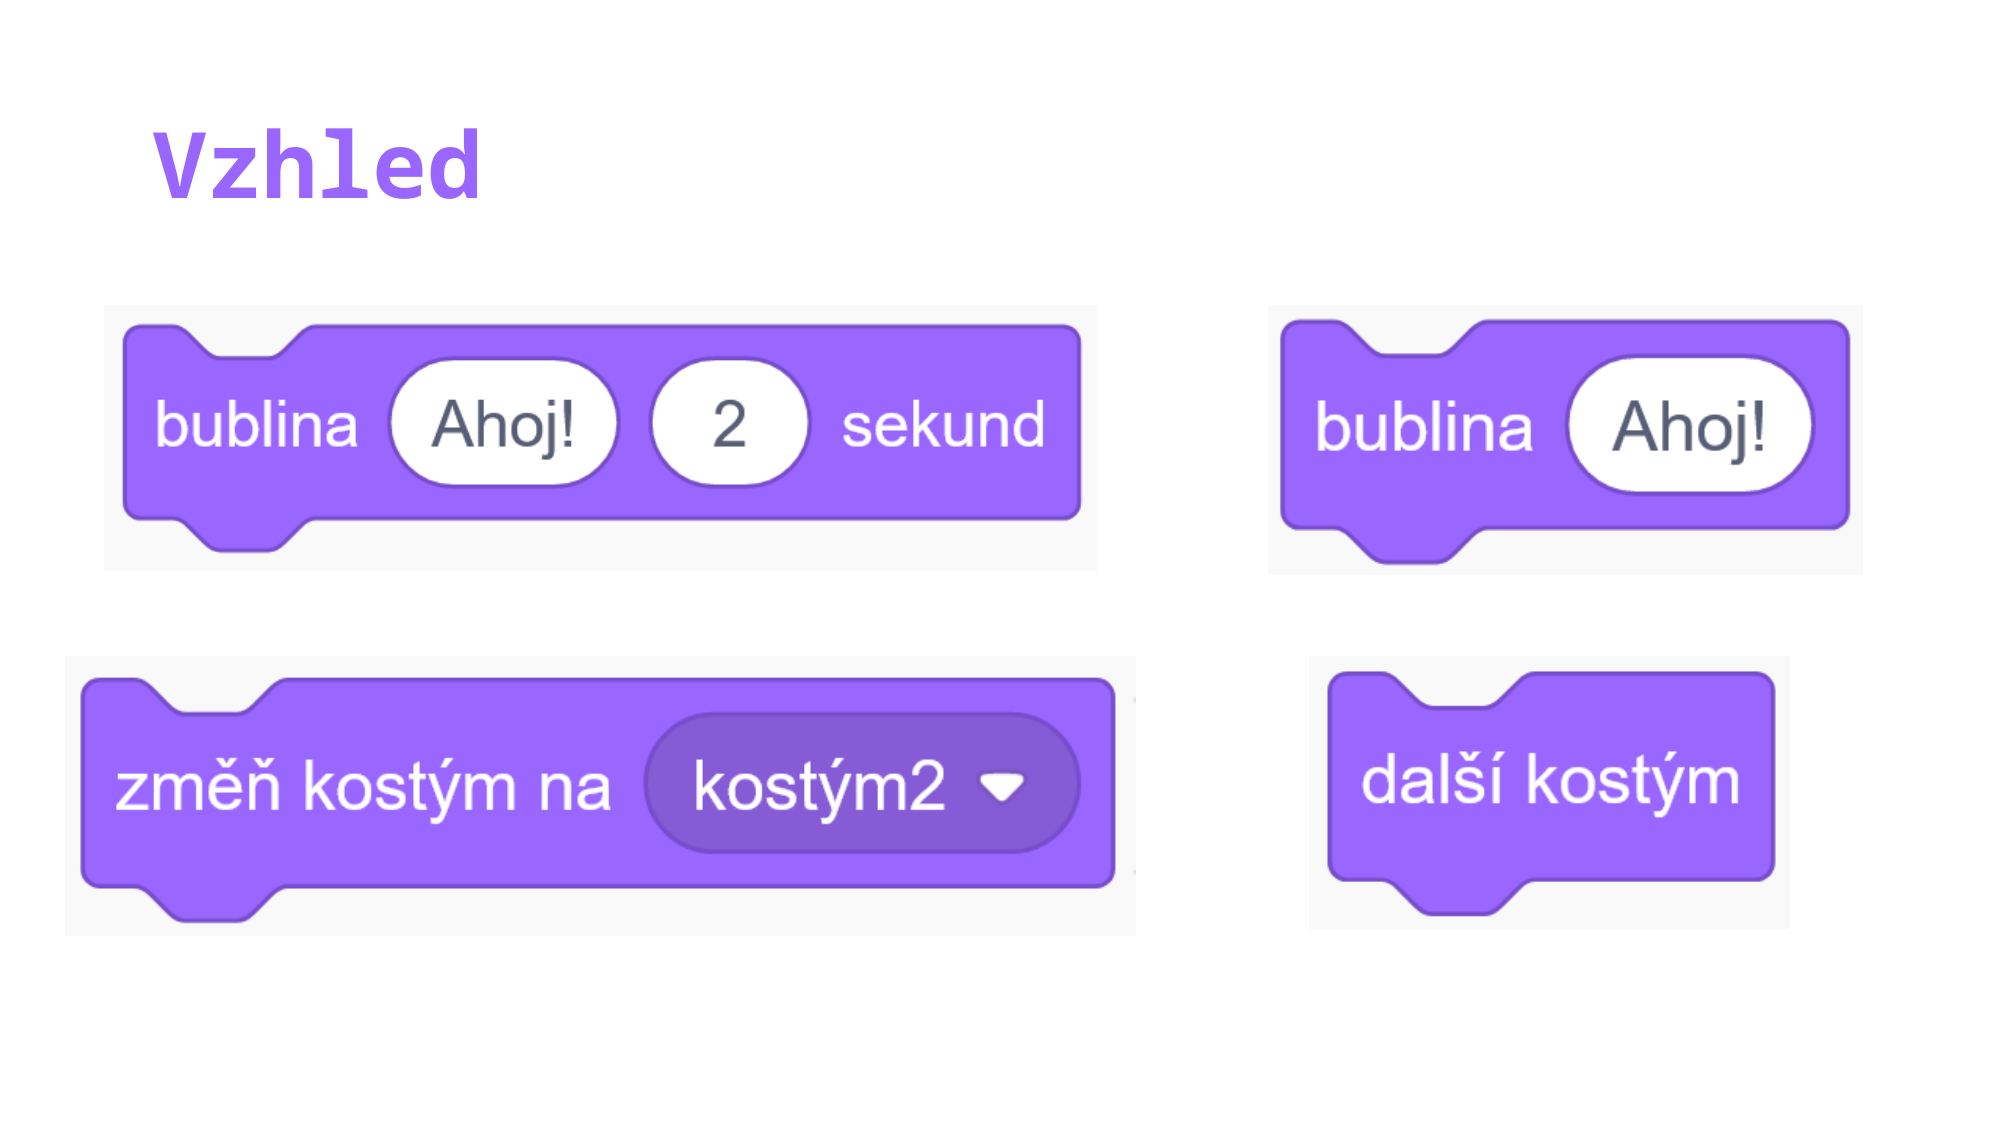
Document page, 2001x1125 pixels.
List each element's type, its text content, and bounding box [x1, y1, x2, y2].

picture [65, 656, 1136, 936]
title Vzhled [137, 59, 1863, 278]
picture [1309, 656, 1790, 929]
picture [1268, 305, 1863, 575]
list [104, 305, 1097, 571]
